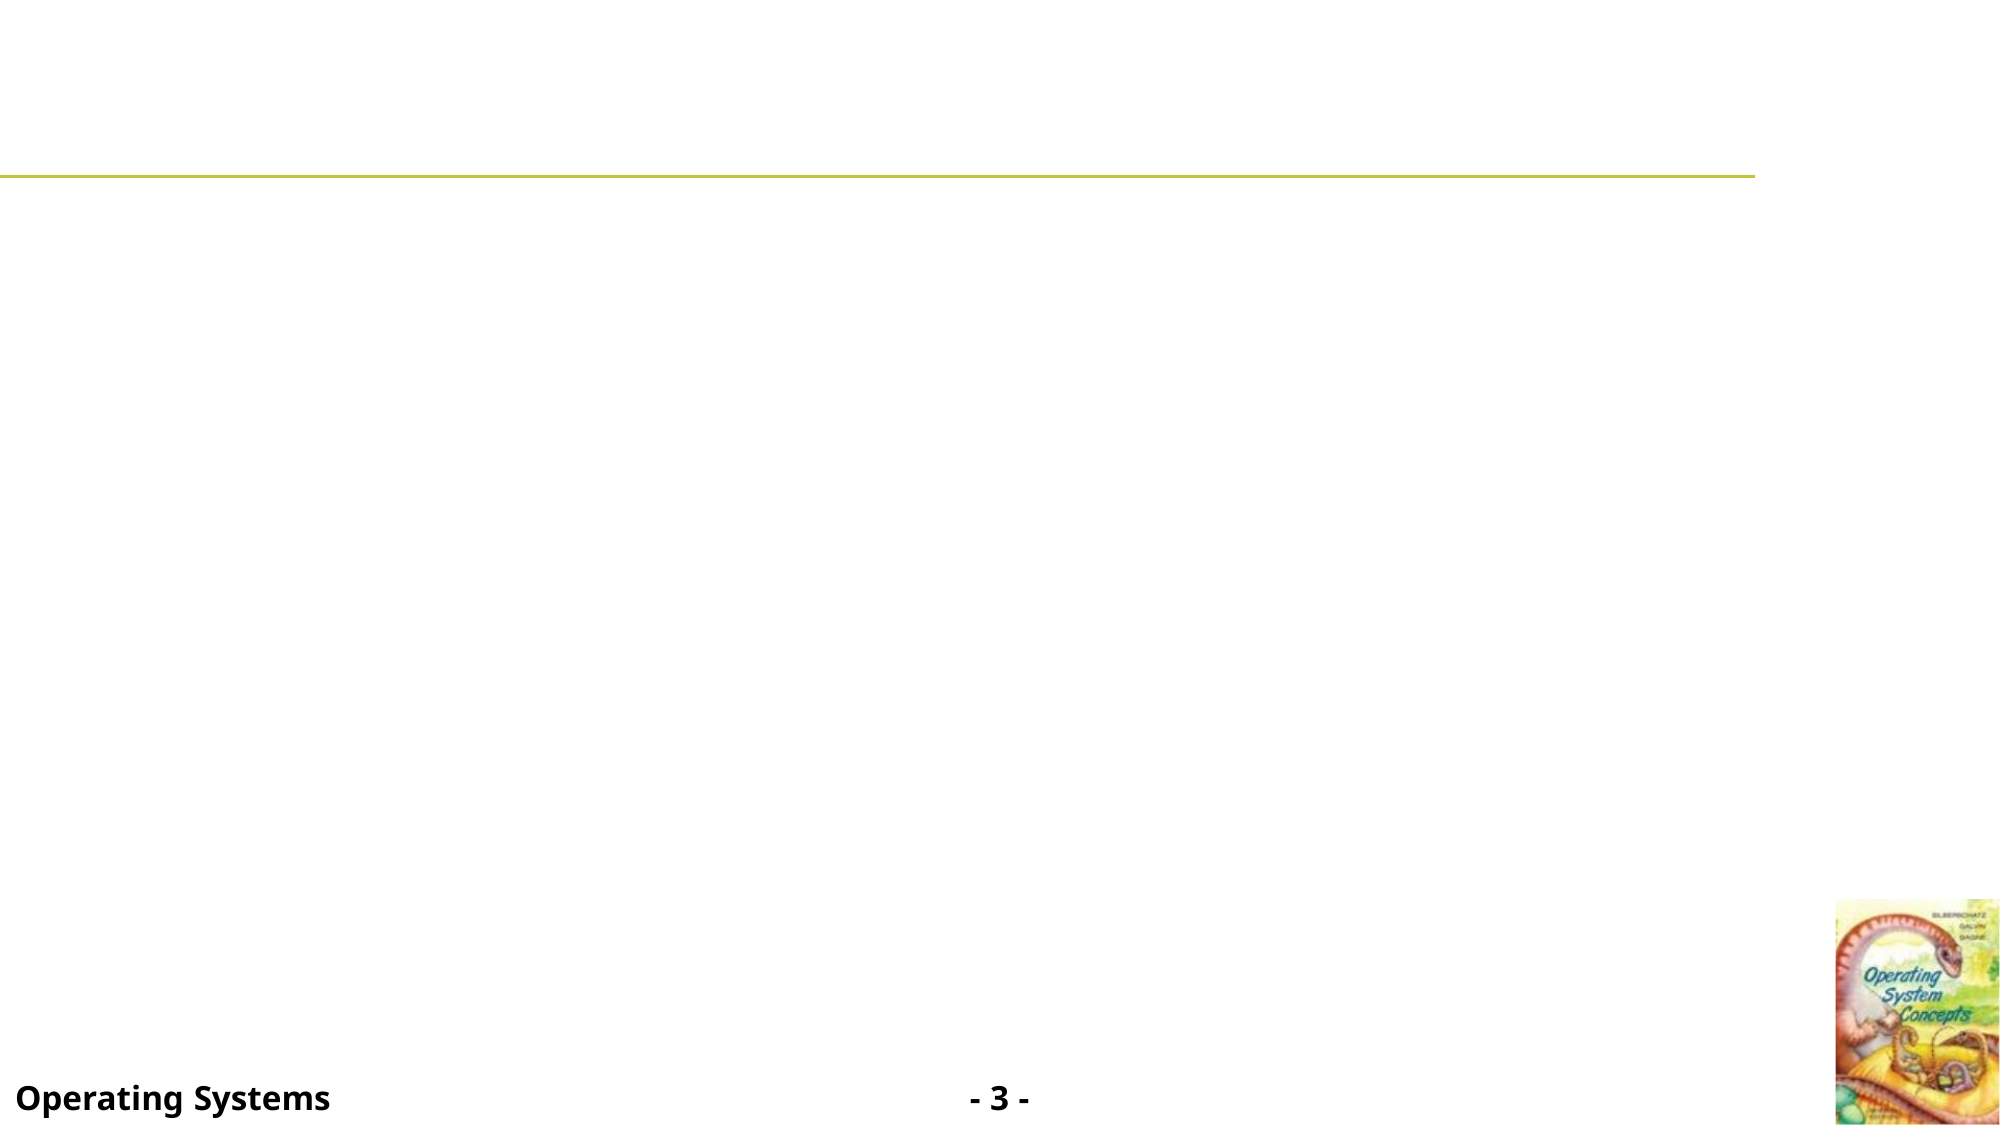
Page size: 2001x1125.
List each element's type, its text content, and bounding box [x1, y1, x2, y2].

text_box Operating Systems [15, 1079, 335, 1117]
text_box - 3 - [970, 1079, 1080, 1117]
text_box [1835, 899, 2000, 1125]
